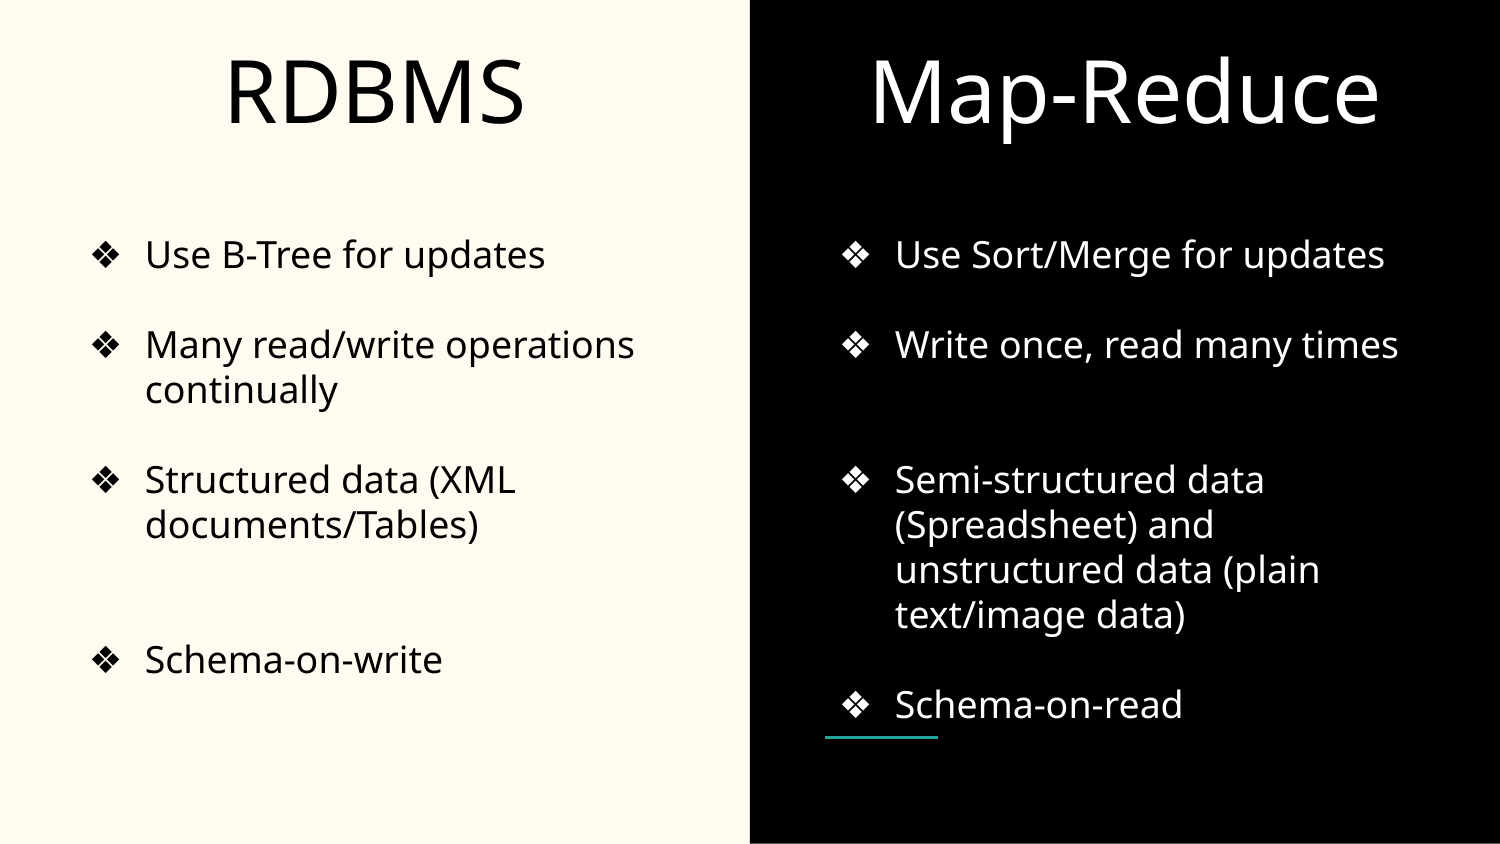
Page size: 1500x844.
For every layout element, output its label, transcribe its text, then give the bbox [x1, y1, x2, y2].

text_box Use B-Tree for updates Many read/write operations continually Structured data (XML documents/Tables) Schema-on-write [54, 216, 695, 726]
text_box Map-Reduce [749, 20, 1500, 140]
text_box Use Sort/Merge for updates Write once, read many times Semi-structured data (Spreadsheet) and unstructured data (plain text/image data) Schema-on-read [804, 216, 1445, 726]
text_box RDBMS [0, 20, 749, 140]
